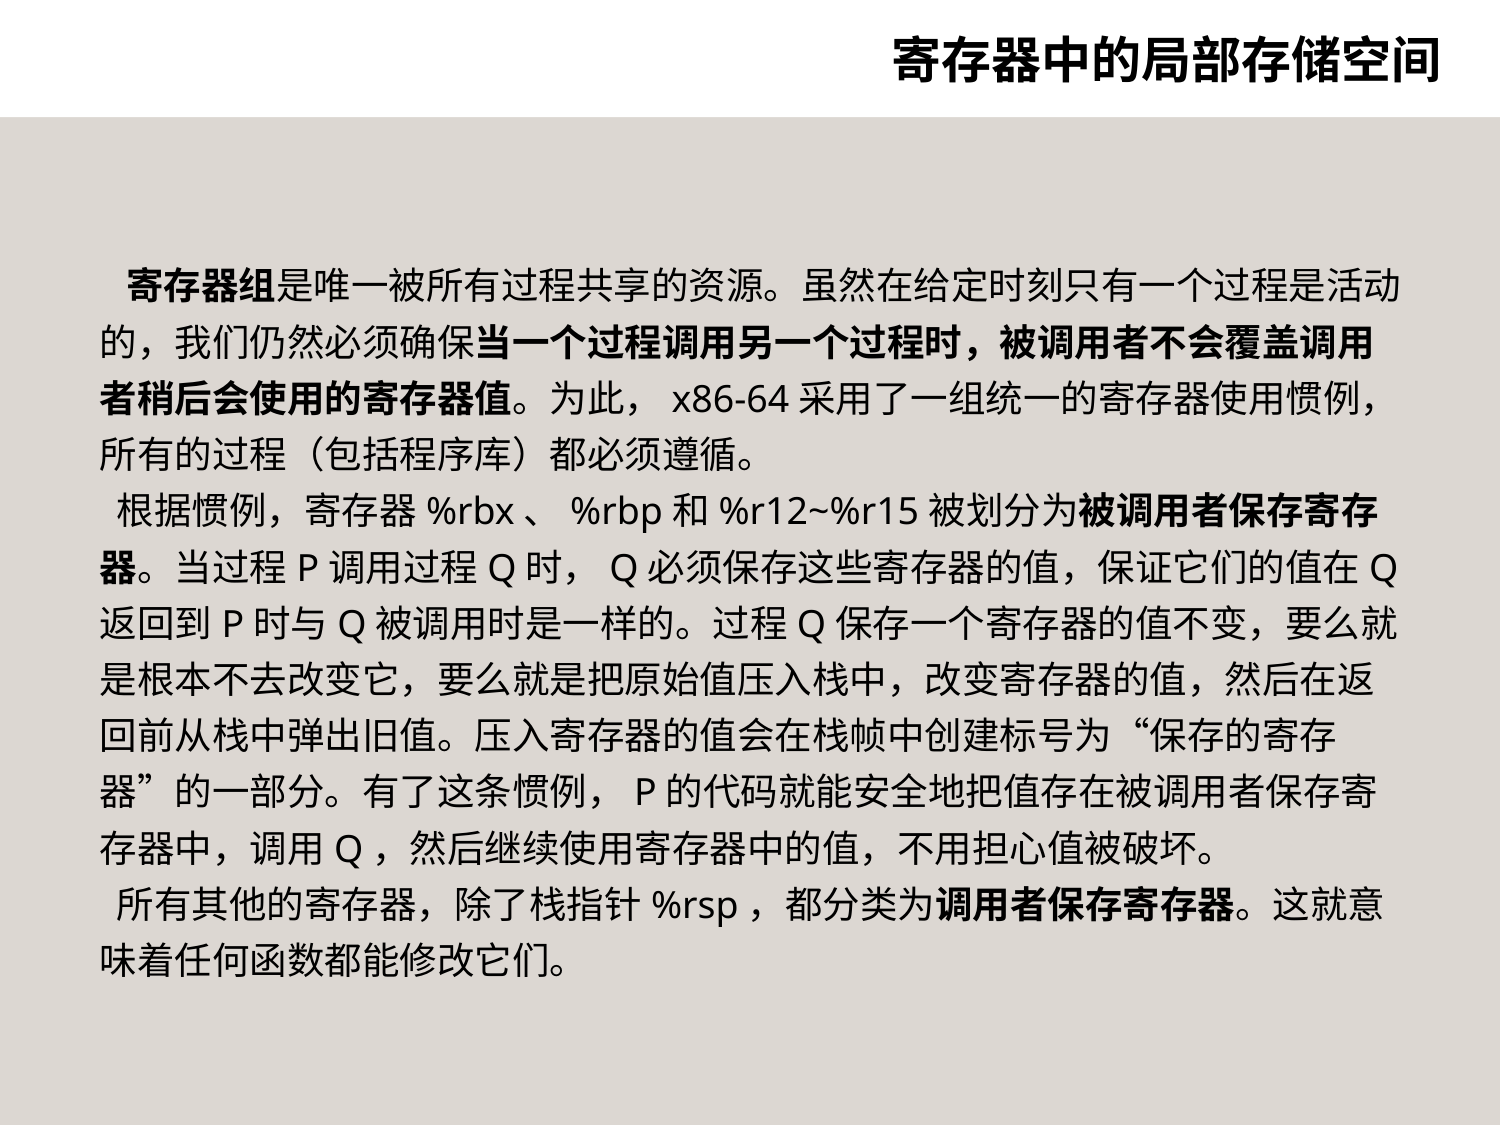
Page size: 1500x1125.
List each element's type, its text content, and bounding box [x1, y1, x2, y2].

text_box 寄存器中的局部存储空间 [876, 21, 1500, 97]
title 寄存器组是唯一被所有过程共享的资源。虽然在给定时刻只有一个过程是活动的，我们仍然必须确保当一个过程调用另一个过程时，被调用者不会覆盖调用者稍后会使用的寄存器值。为此，x86-64采用了一组统一的寄存器使用惯例，所有的过程（包括程序库）都必须遵循。 根据惯例，寄存器%rbx、%rbp和%r12~%r15被划分为被调用者保存寄存器。当过程P调用过程Q时，Q必须保存这些寄存器的值，保证它们的值在Q返回到P时与Q被调用时是一样的。过程Q保存一个寄存器的值不变，要么就是根本不去改变它，要么就是把原始值压入栈中，改变寄存器的值，然后在返回前从栈中弹出旧值。压入寄存器的值会在栈帧中创建标号为“保存的寄存器”的一部分。有了这条惯例，P的代码就能安全地把值存在被调用者保存寄存器中，调用Q，然后继续使用寄存器中的值，不用担心值被破坏。 所有其他的寄存器，除了栈指针%rsp，都分类为调用者保存寄存器。这就意味着任何函数都能修改它们。 [85, 212, 1427, 990]
